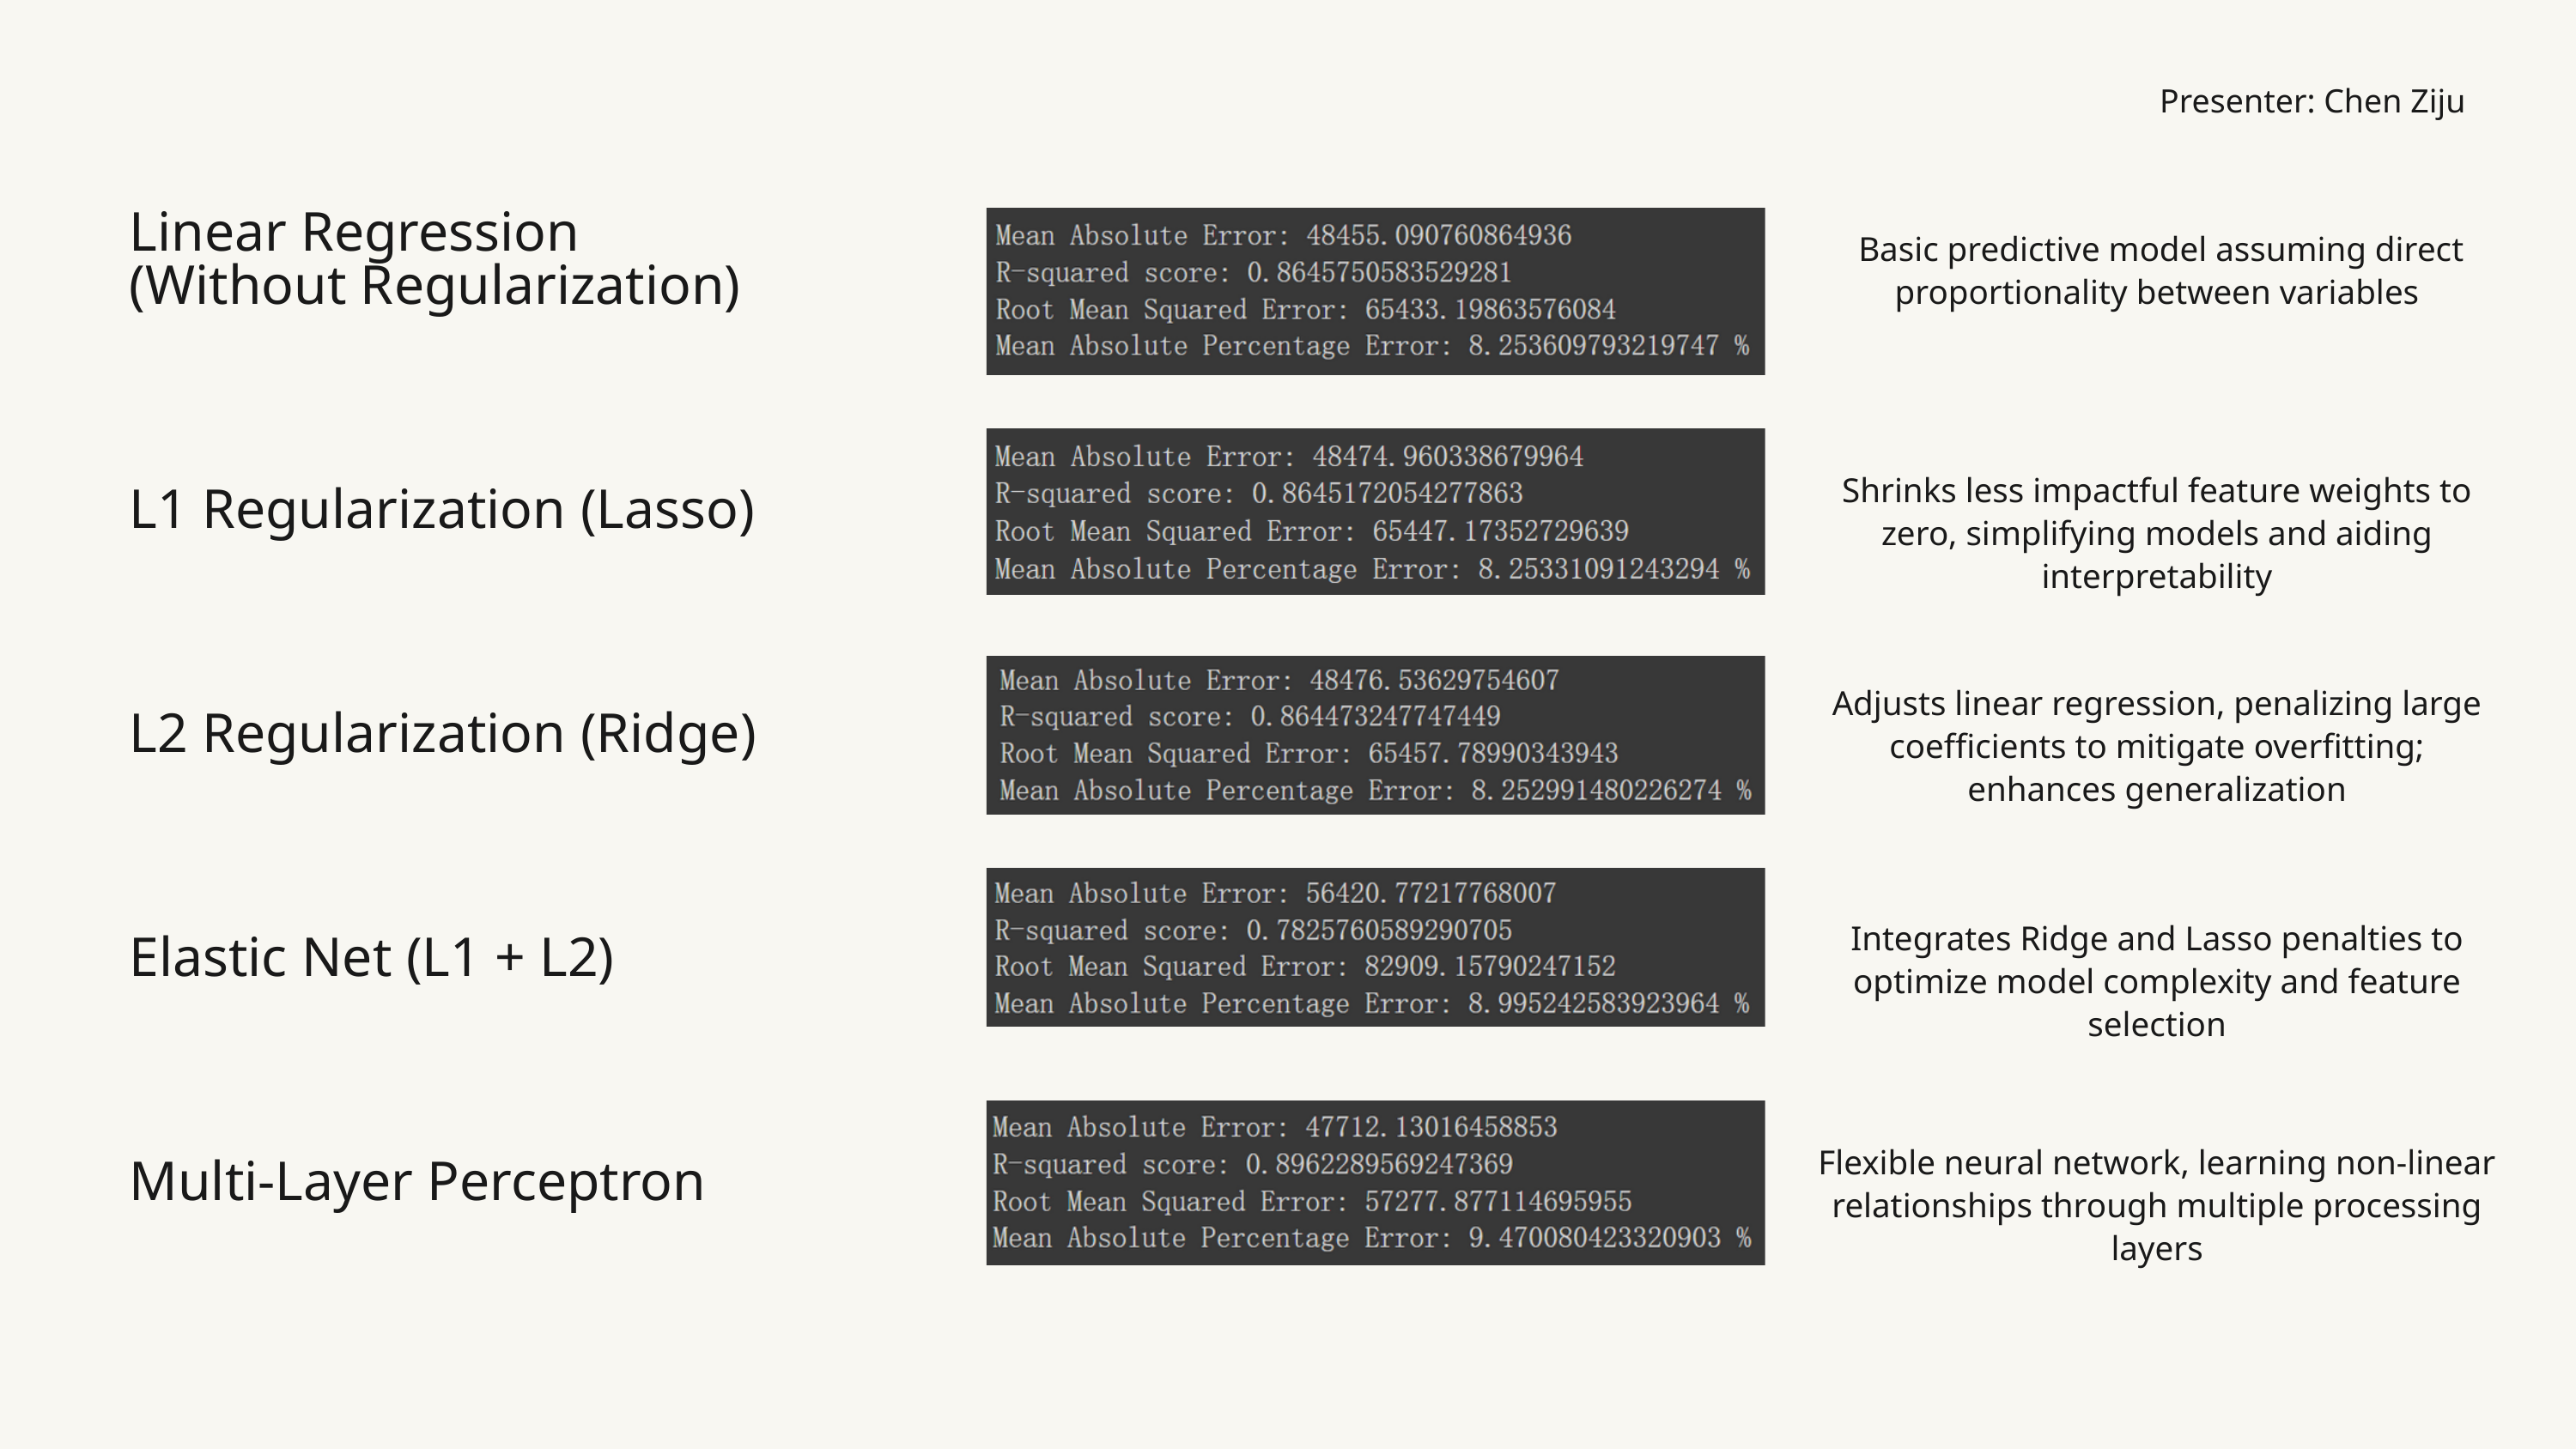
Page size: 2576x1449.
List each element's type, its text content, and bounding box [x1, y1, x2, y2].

text_box Presenter: Chen Ziju [2038, 74, 2466, 119]
text_box Elastic Net (L1 + L2) [129, 933, 986, 988]
text_box Multi-Layer Perceptron [129, 1157, 986, 1212]
text_box Basic predictive model assuming direct proportionality between variables [1816, 224, 2498, 312]
text_box [986, 868, 1765, 1027]
text_box [986, 428, 1765, 595]
text_box Integrates Ridge and Lasso penalties to optimize model complexity and feature selection [1816, 913, 2498, 1044]
text_box [986, 1100, 1765, 1265]
text_box L1 Regularization (Lasso) [129, 485, 1012, 540]
text_box [986, 208, 1765, 375]
text_box Flexible neural network, learning non-linear relationships through multiple processing layers [1816, 1137, 2498, 1267]
text_box Shrinks less impactful feature weights to zero, simplifying models and aiding interpretability [1816, 466, 2498, 596]
text_box Adjusts linear regression, penalizing large coefficients to mitigate overfitting; enhances generalization [1816, 679, 2498, 809]
text_box Linear Regression (Without Regularization) [129, 208, 1012, 316]
text_box [986, 656, 1765, 815]
text_box L2 Regularization (Ridge) [129, 709, 1012, 764]
